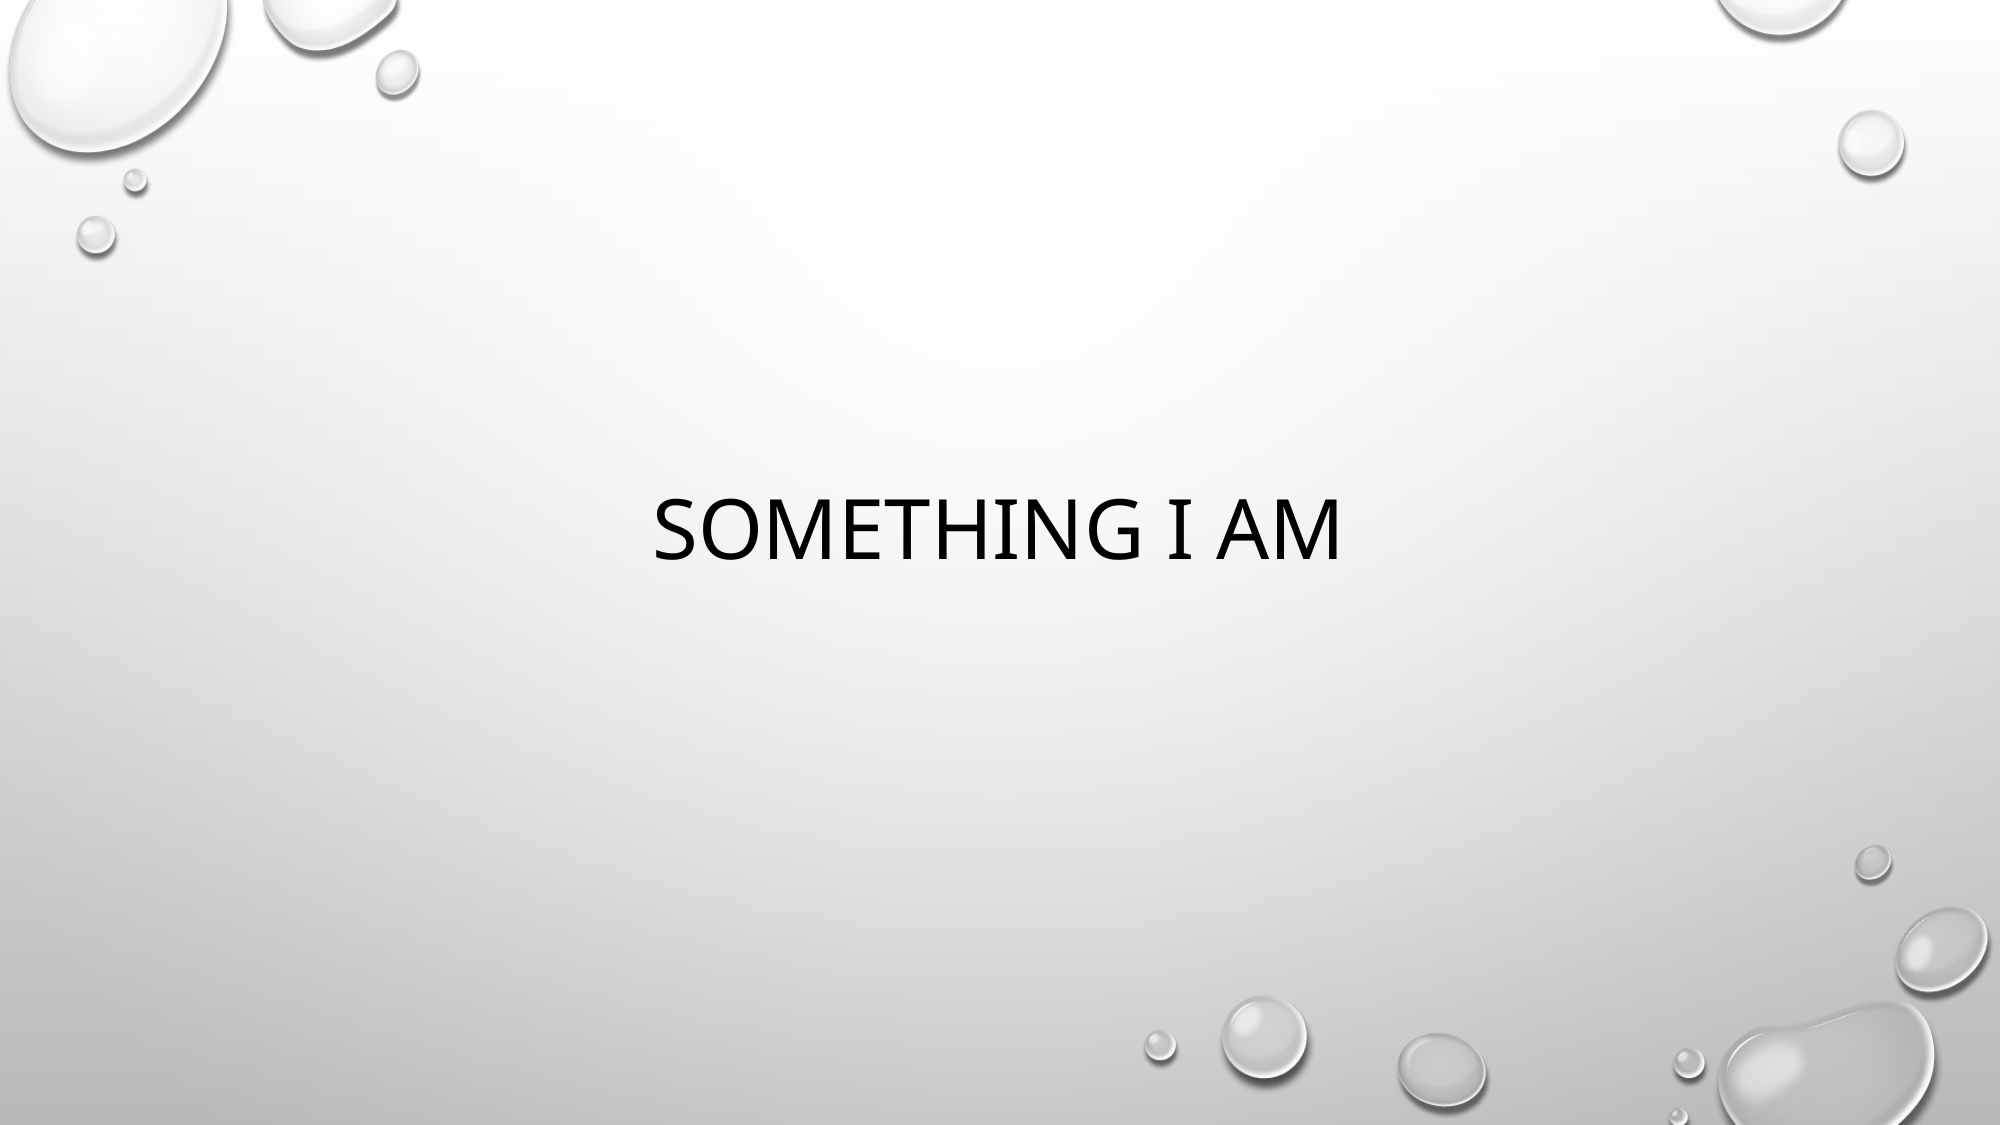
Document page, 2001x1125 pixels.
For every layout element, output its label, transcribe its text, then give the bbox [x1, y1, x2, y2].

title Something I am [149, 135, 1848, 585]
picture [0, 0, 2000, 1125]
